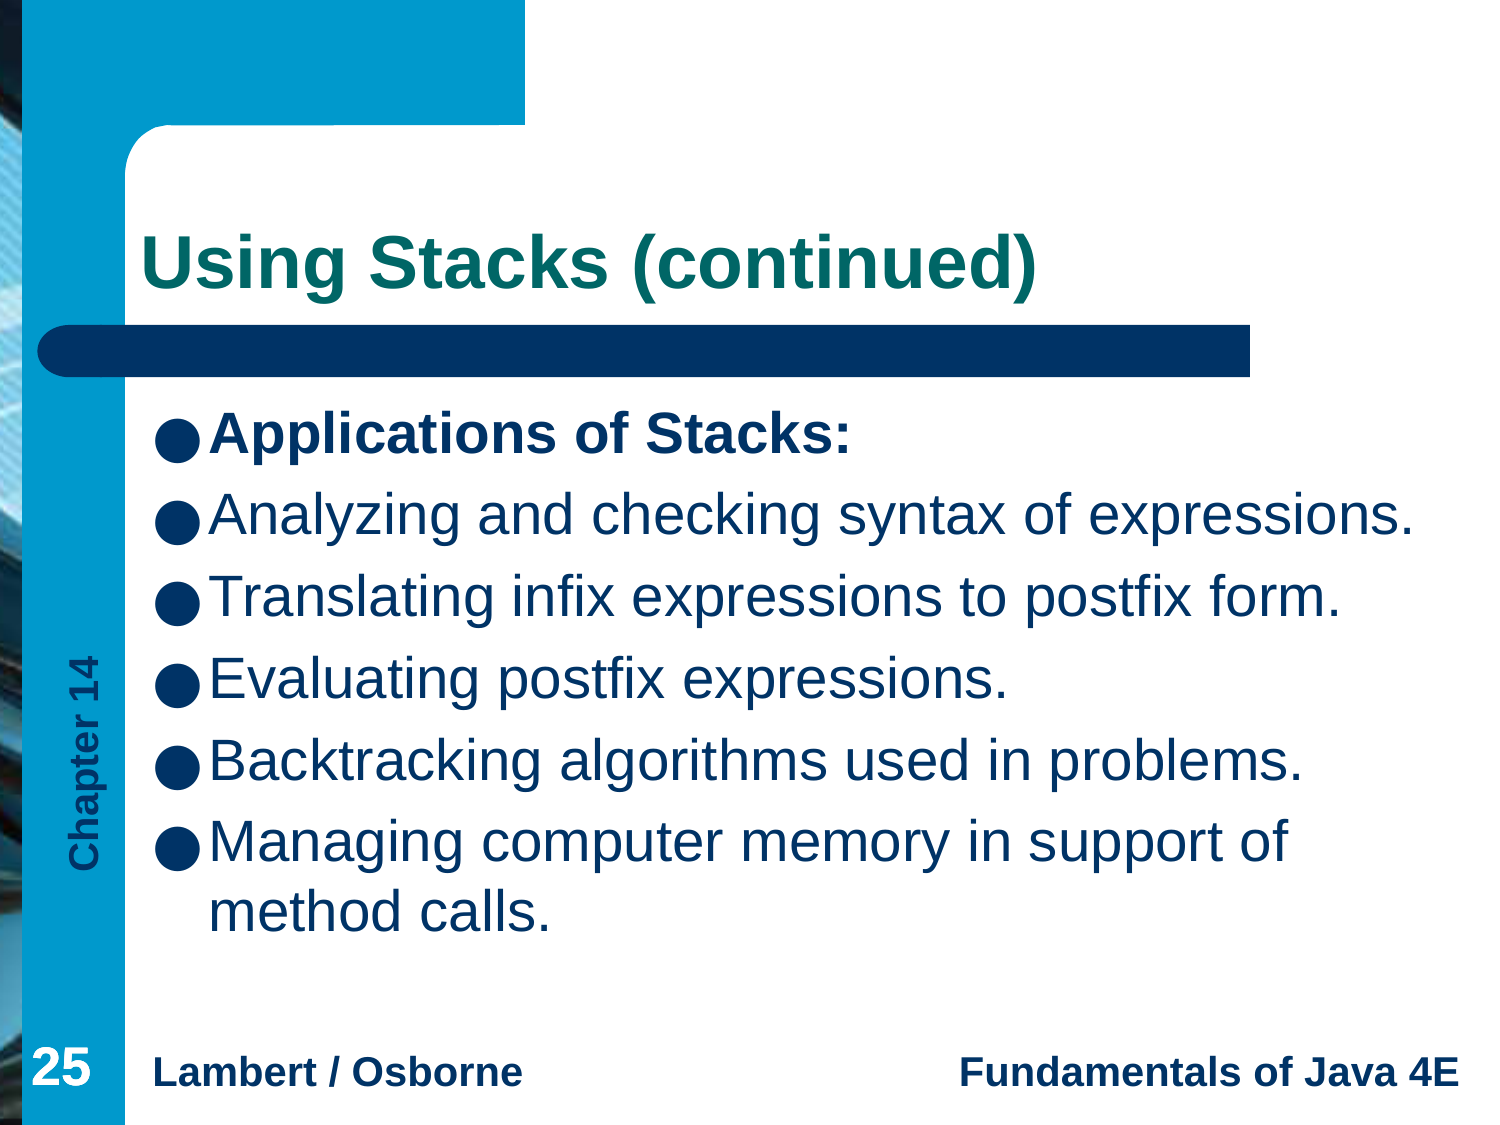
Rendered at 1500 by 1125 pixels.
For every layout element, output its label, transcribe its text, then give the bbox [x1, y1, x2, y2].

list Applications of Stacks: Analyzing and checking syntax of expressions. Translating infix expressions to postfix form. Evaluating postfix expressions. Backtracking algorithms used in problems. Managing computer memory in support of method calls. [137, 387, 1438, 999]
title Using Stacks (continued) [125, 125, 1425, 313]
text_box ‹#› [13, 1023, 111, 1105]
picture [0, 0, 21, 1125]
